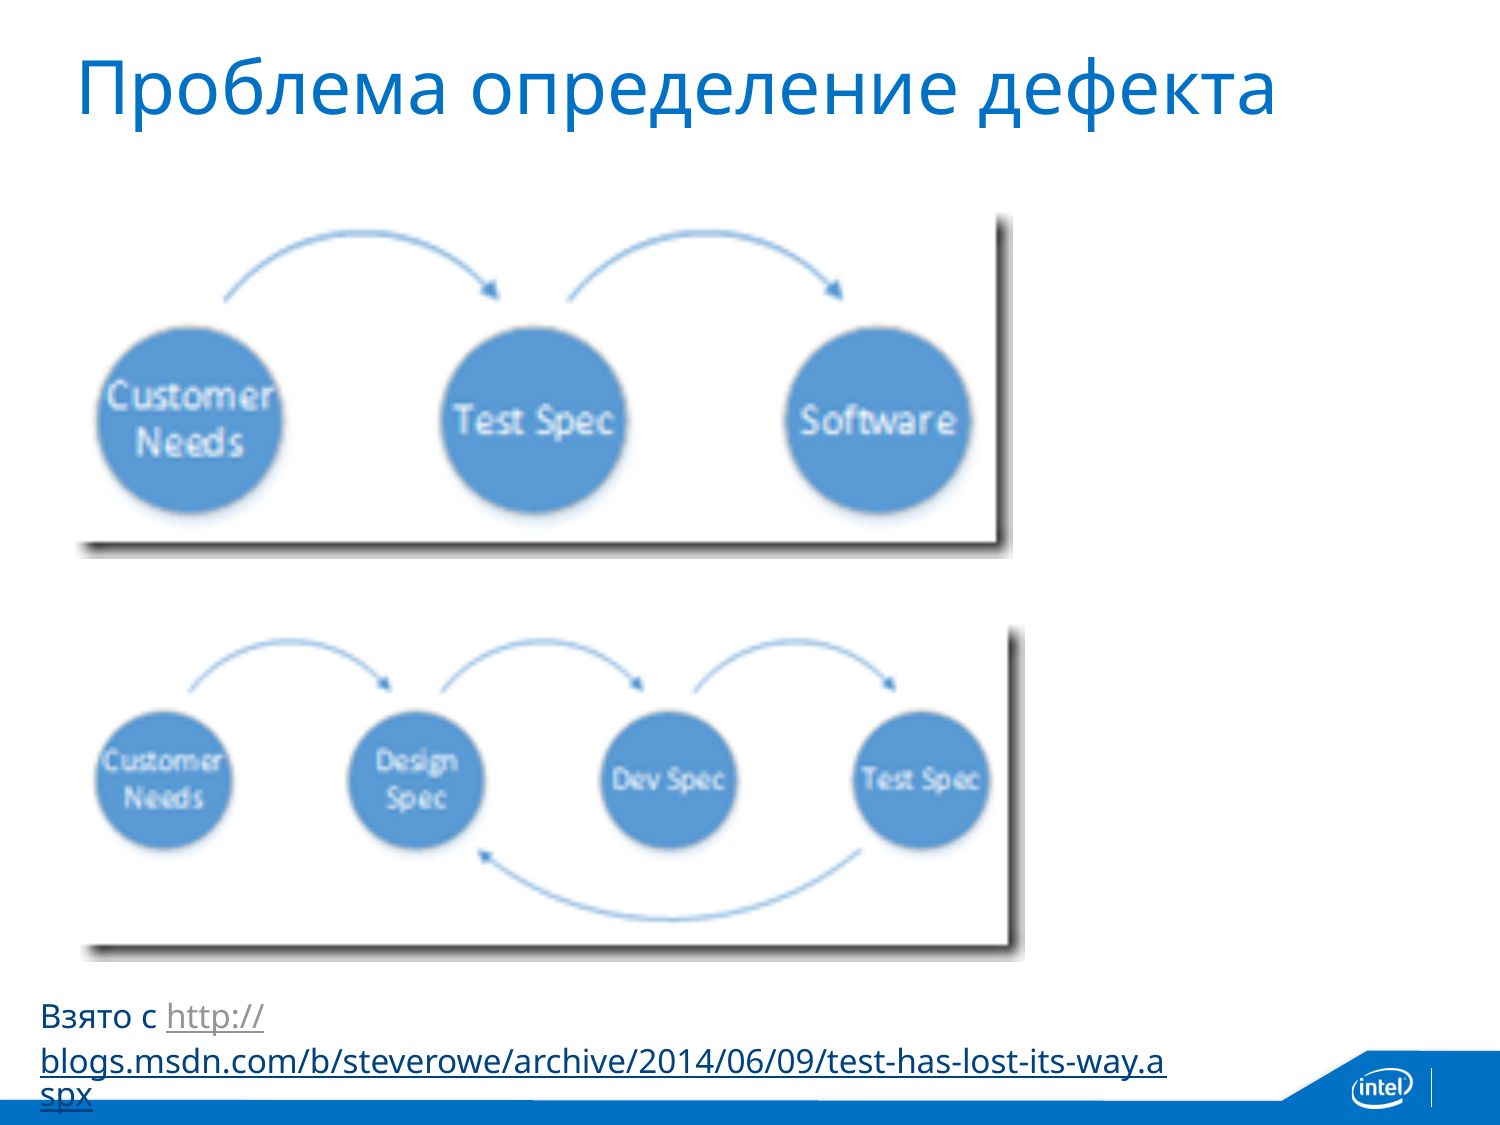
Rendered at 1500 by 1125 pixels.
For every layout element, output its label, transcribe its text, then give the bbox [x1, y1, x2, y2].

picture [80, 624, 1026, 962]
picture [74, 212, 1013, 559]
text_box Взято с http://blogs.msdn.com/b/steverowe/archive/2014/06/09/test-has-lost-its-way.aspx [24, 987, 1188, 1125]
picture [1351, 1068, 1416, 1109]
title Проблема определение дефекта [75, 40, 1425, 203]
